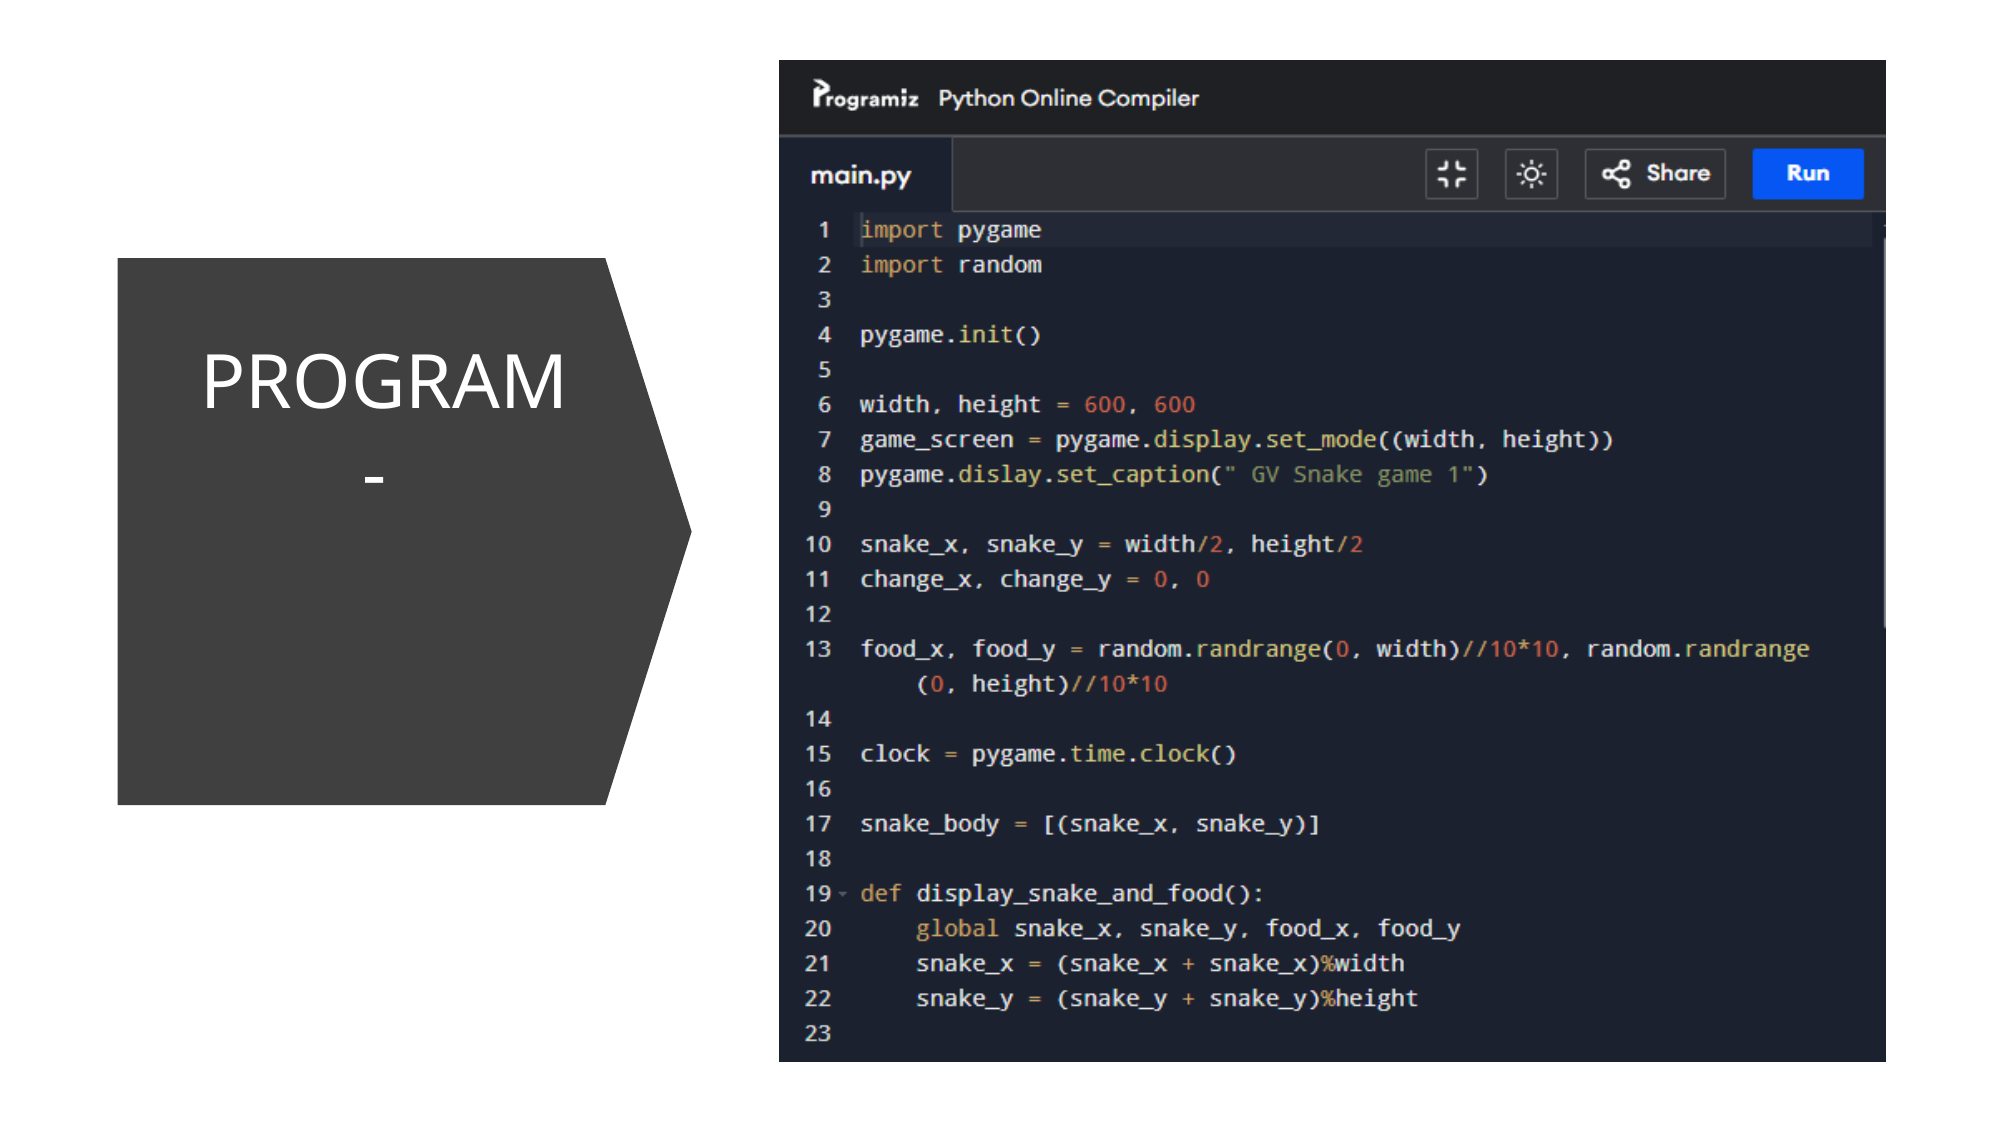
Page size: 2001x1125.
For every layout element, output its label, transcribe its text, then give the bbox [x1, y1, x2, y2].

picture [779, 60, 1886, 1062]
text_box [116, 256, 694, 807]
text_box PROGRAM - [168, 322, 601, 741]
